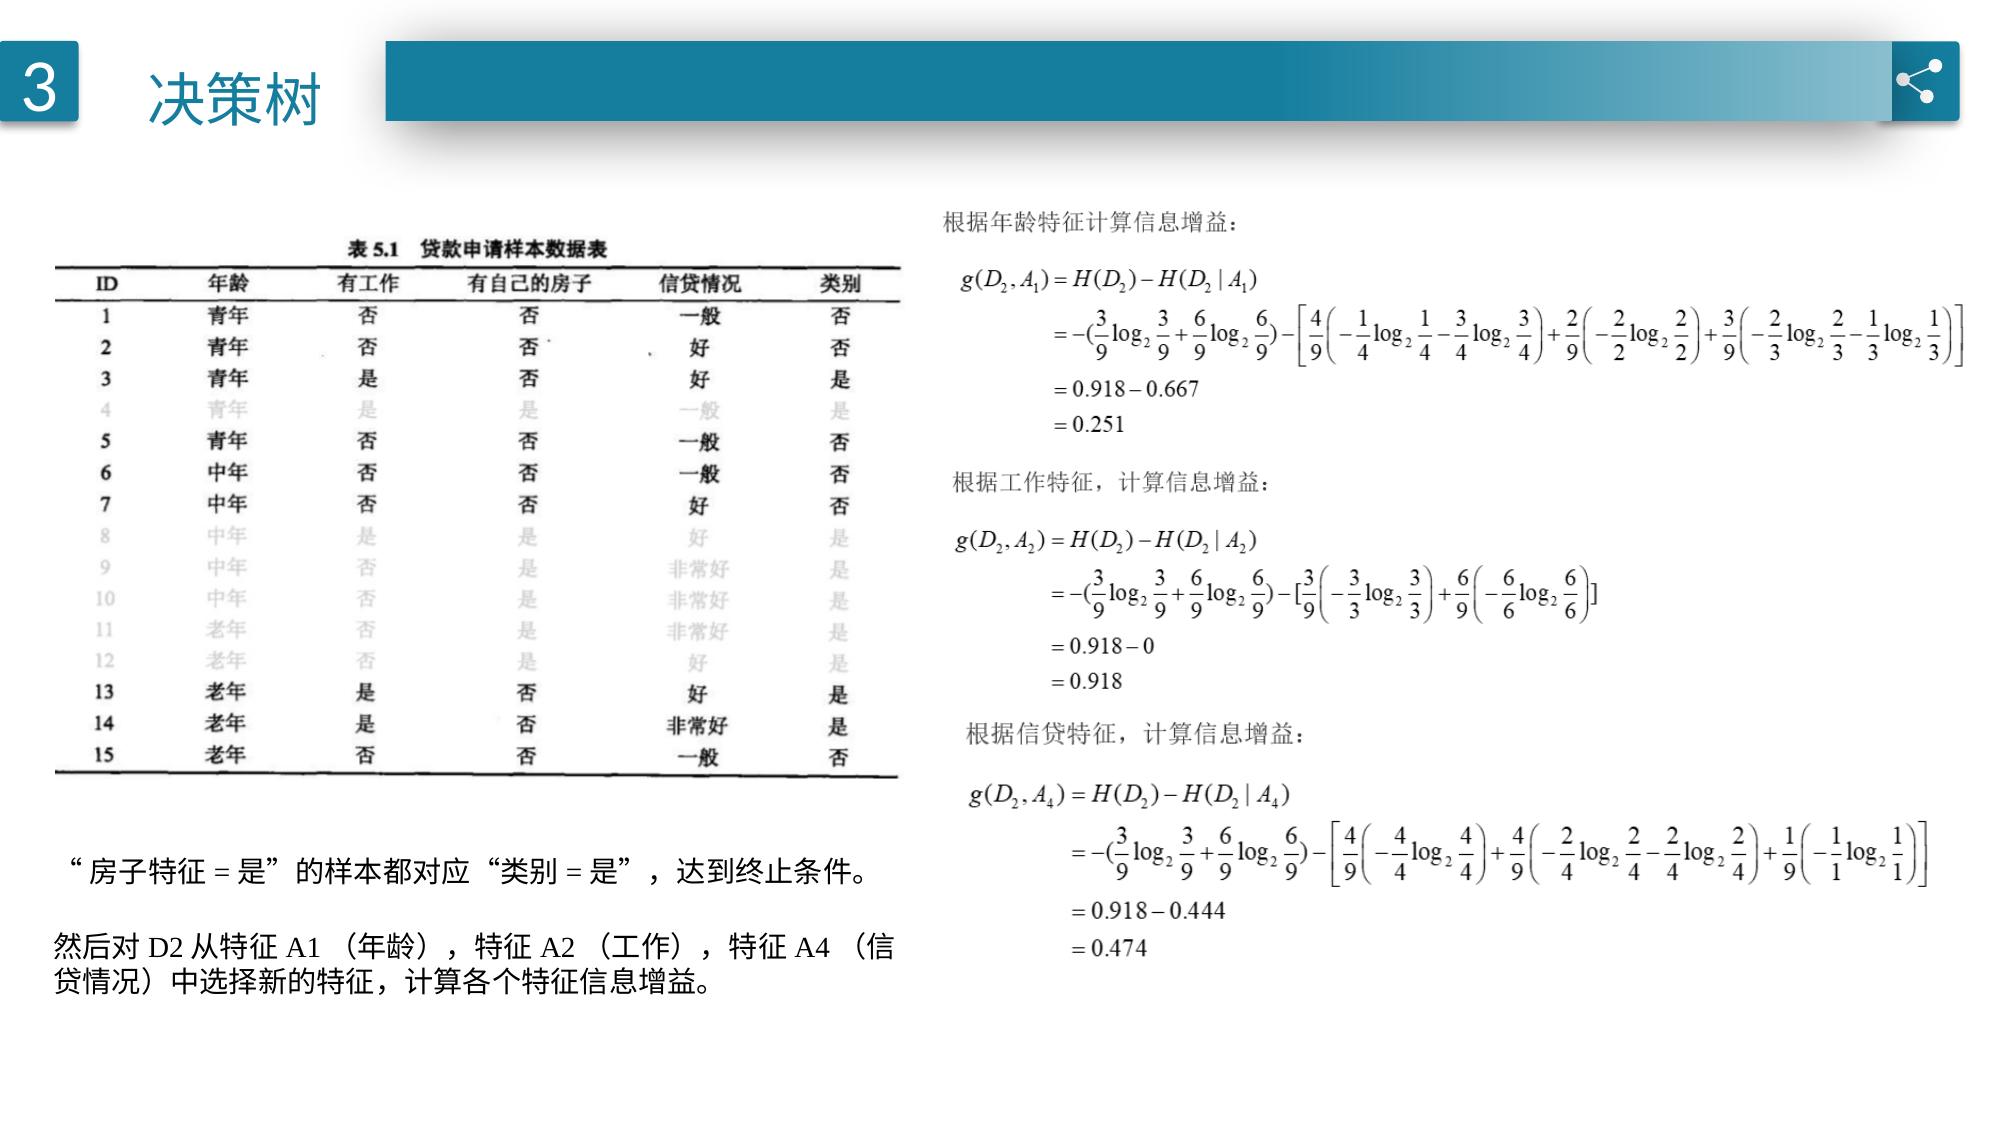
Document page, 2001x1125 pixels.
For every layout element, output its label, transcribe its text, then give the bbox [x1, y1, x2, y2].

picture [54, 231, 906, 779]
text_box [1931, 58, 1943, 73]
text_box 决策树 [84, 20, 386, 141]
text_box 3 [0, 39, 80, 123]
picture [964, 713, 1946, 970]
text_box “房子特征=是”的样本都对应“类别=是”，达到终止条件。 然后对D2从特征A1（年龄），特征A2（工作），特征A4（信贷情况）中选择新的特征，计算各个特征信息增益。 [38, 845, 929, 1006]
picture [940, 209, 1983, 447]
picture [940, 467, 1638, 692]
text_box [385, 40, 1893, 122]
text_box [1921, 40, 1961, 122]
